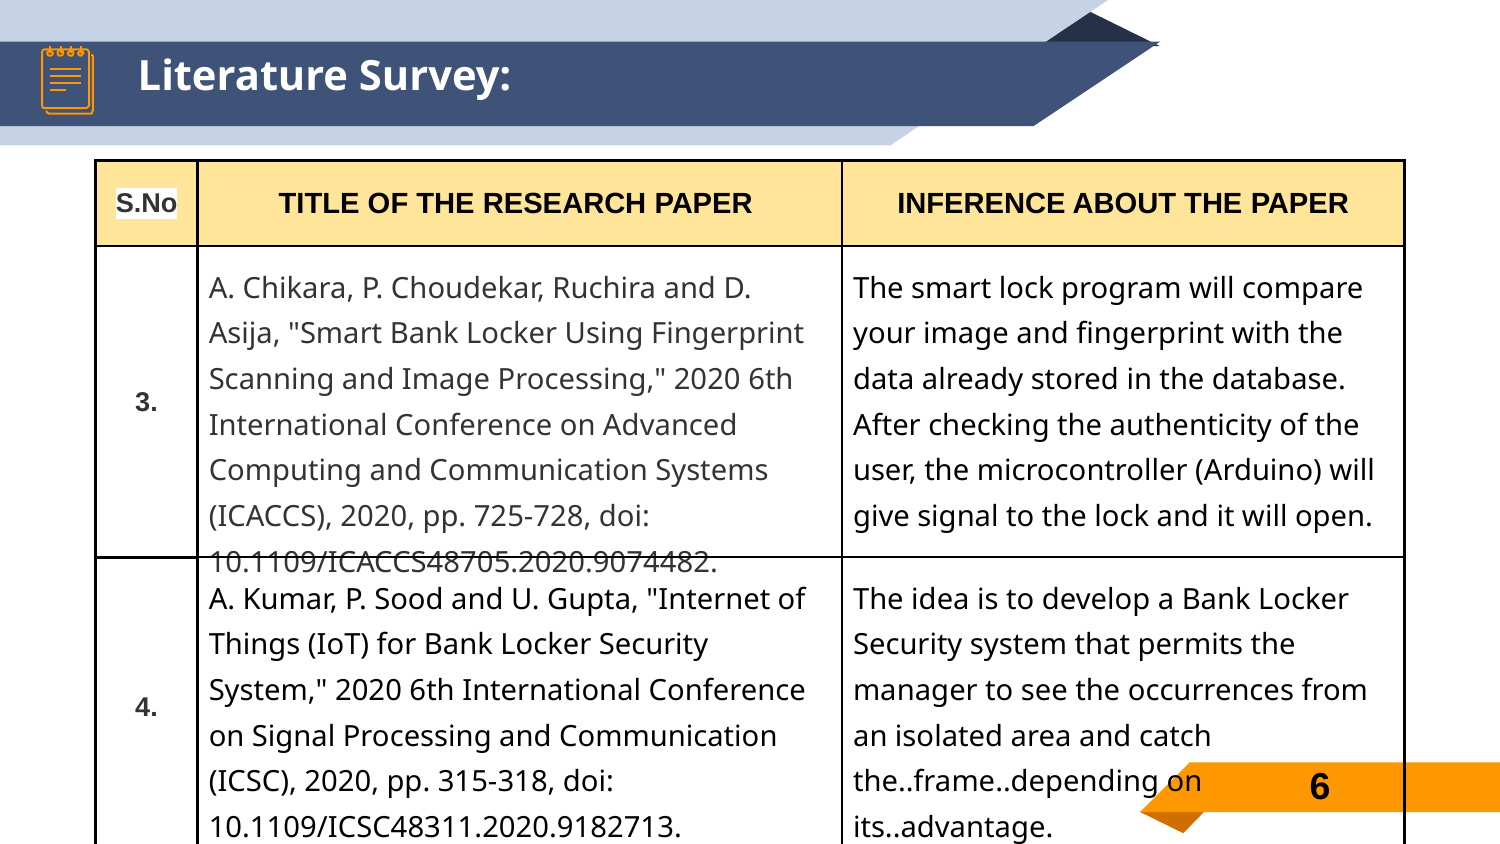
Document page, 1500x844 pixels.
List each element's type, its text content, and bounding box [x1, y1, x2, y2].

table_cell The idea is to develop a Bank Locker Security system that permits the manager to see the occurrences from an isolated area and catch the..frame..depending on its..advantage. [843, 558, 1403, 844]
table_cell The smart lock program will compare your image and fingerprint with the data already stored in the database. After checking the authenticity of the user, the microcontroller (Arduino) will give signal to the lock and it will open. [843, 247, 1403, 556]
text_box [0, 0, 1161, 146]
text_box 6 [1406, 762, 1500, 813]
table_cell 4. [97, 559, 196, 844]
table_header INFERENCE ABOUT THE PAPER [843, 162, 1403, 245]
table_cell A. Kumar, P. Sood and U. Gupta, "Internet of Things (IoT) for Bank Locker Security System," 2020 6th International Conference on Signal Processing and Communication (ICSC), 2020, pp. 315-318, doi: 10.1109/ICSC48311.2020.9182713. [199, 558, 841, 844]
table_header TITLE OF THE RESEARCH PAPER [199, 162, 841, 245]
title Literature Survey: [135, 155, 525, 159]
table_header S.No [97, 162, 196, 245]
table_cell A. Chikara, P. Choudekar, Ruchira and D. Asija, "Smart Bank Locker Using Fingerprint Scanning and Image Processing," 2020 6th International Conference on Advanced Computing and Communication Systems (ICACCS), 2020, pp. 725-728, doi: 10.1109/ICACCS48705.2020.9074482. [199, 247, 841, 556]
table_cell 3. [97, 247, 196, 556]
